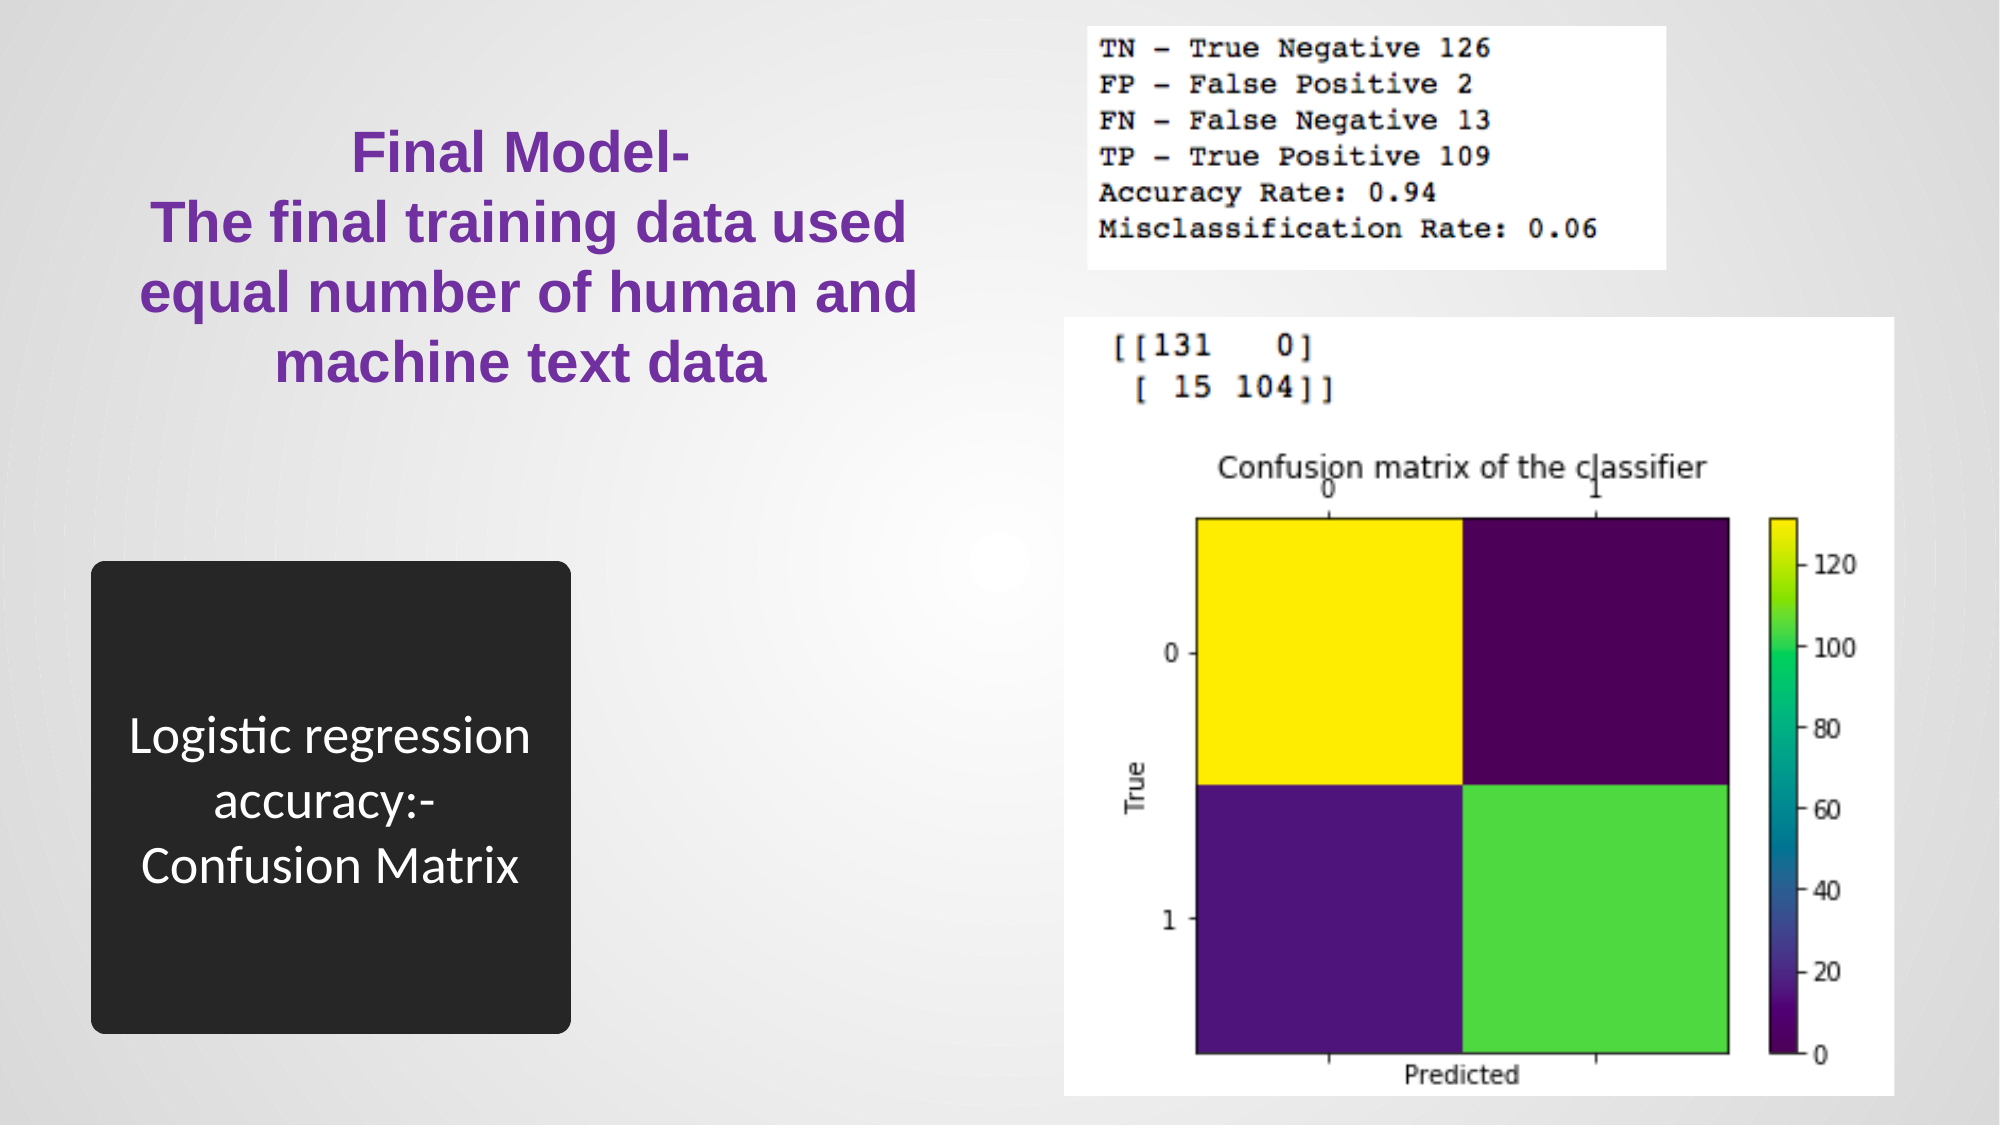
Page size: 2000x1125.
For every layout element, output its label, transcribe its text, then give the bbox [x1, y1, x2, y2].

title Logistic regression accuracy:- Confusion Matrix [105, 575, 557, 1020]
text_box Final Model- The final training data used equal number of human and machine text data [116, 107, 942, 402]
picture [1086, 25, 1667, 270]
picture [1060, 284, 1895, 1096]
